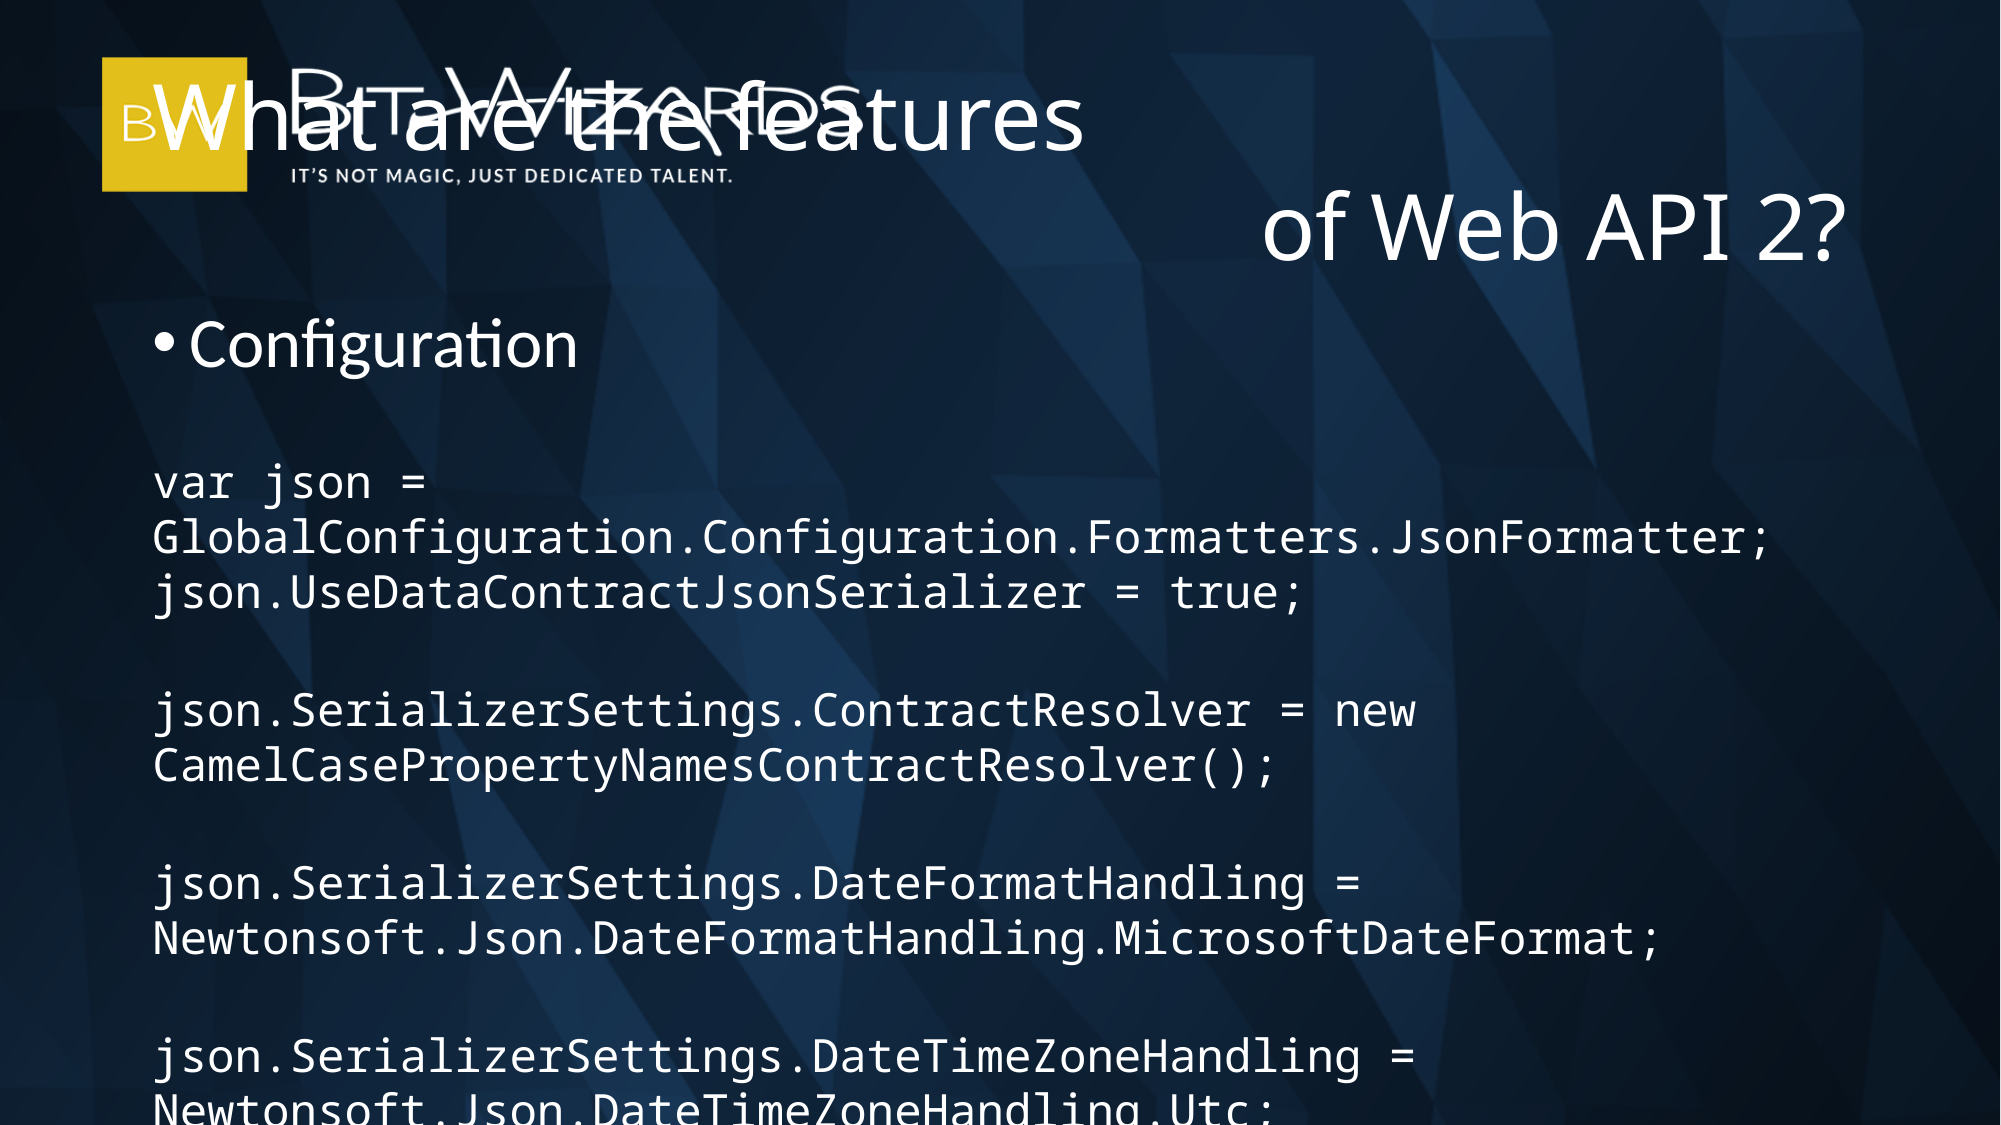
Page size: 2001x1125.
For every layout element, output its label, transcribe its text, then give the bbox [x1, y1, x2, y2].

text_box What are the features of Web API 2? [137, 59, 1863, 278]
picture [0, 0, 2001, 1125]
text_box Configuration var json = GlobalConfiguration.Configuration.Formatters.JsonFormatter; json.UseDataContractJsonSerializer = true; json.SerializerSettings.ContractResolver = new CamelCasePropertyNamesContractResolver(); json.SerializerSettings.DateFormatHandling = Newtonsoft.Json.DateFormatHandling.MicrosoftDateFormat; json.SerializerSettings.DateTimeZoneHandling = Newtonsoft.Json.DateTimeZoneHandling.Utc; json.SerializerSettings.Formatting = Newtonsoft.Json.Formatting.Indented; [137, 299, 1863, 1014]
